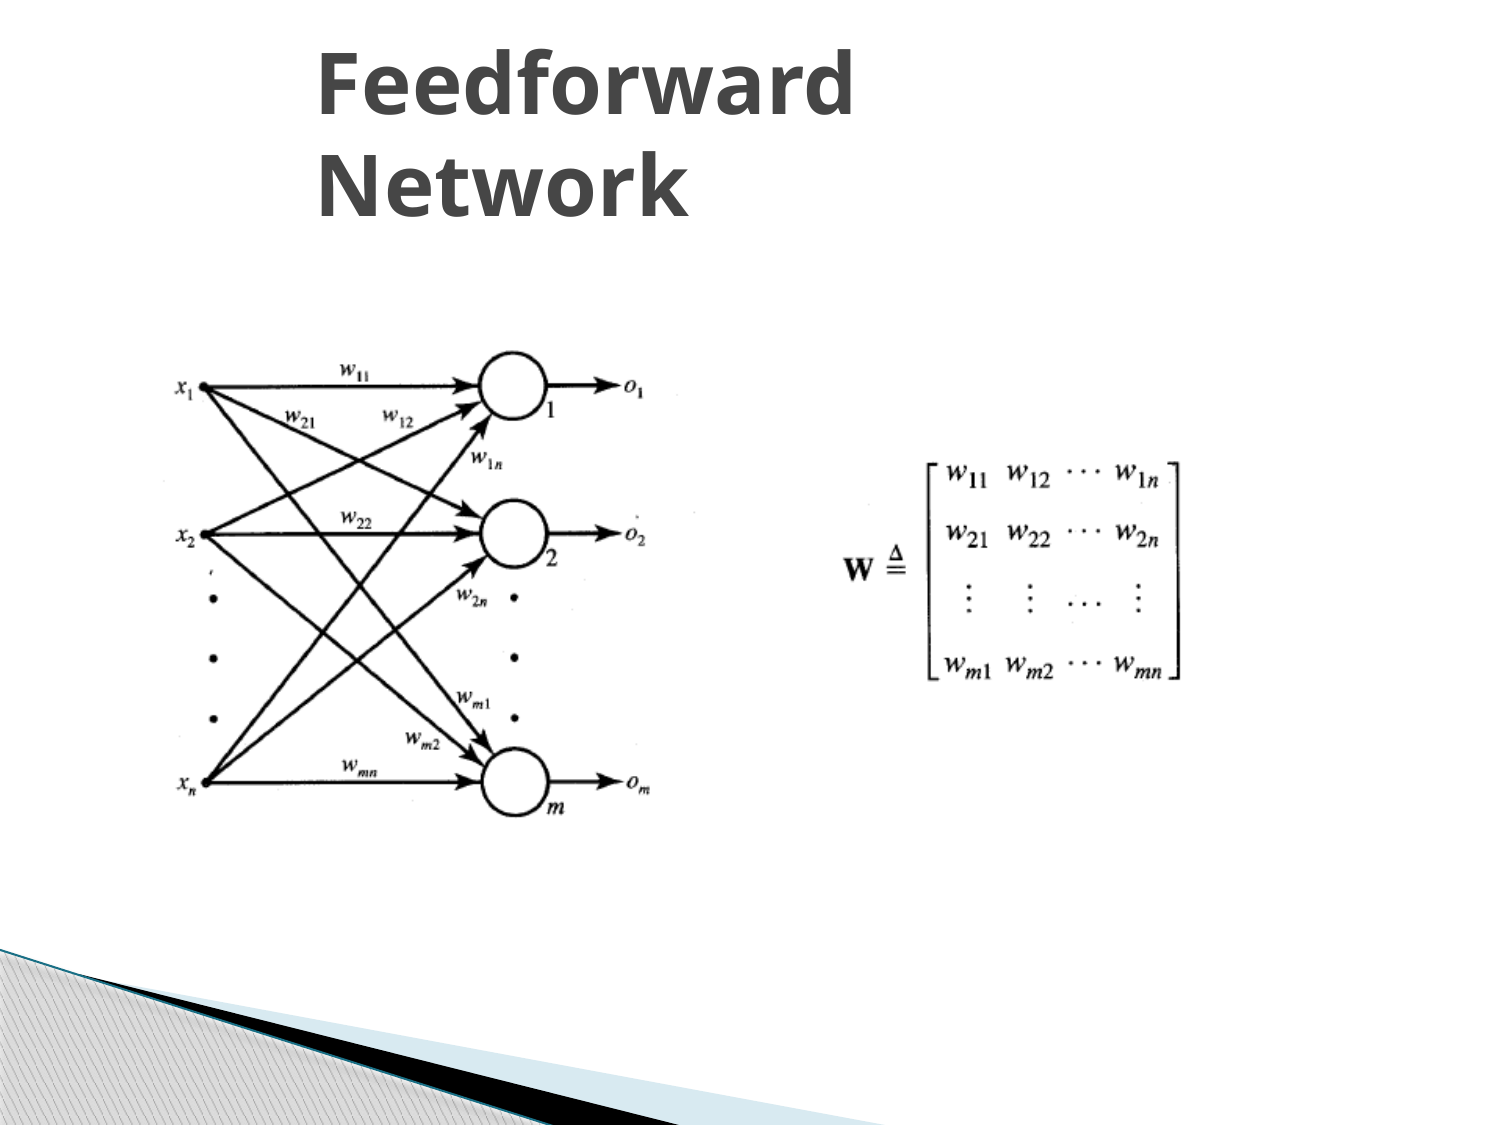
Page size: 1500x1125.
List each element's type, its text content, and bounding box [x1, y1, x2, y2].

picture [837, 449, 1199, 688]
title Feedforward Network [300, 37, 1238, 225]
picture [129, 349, 700, 823]
